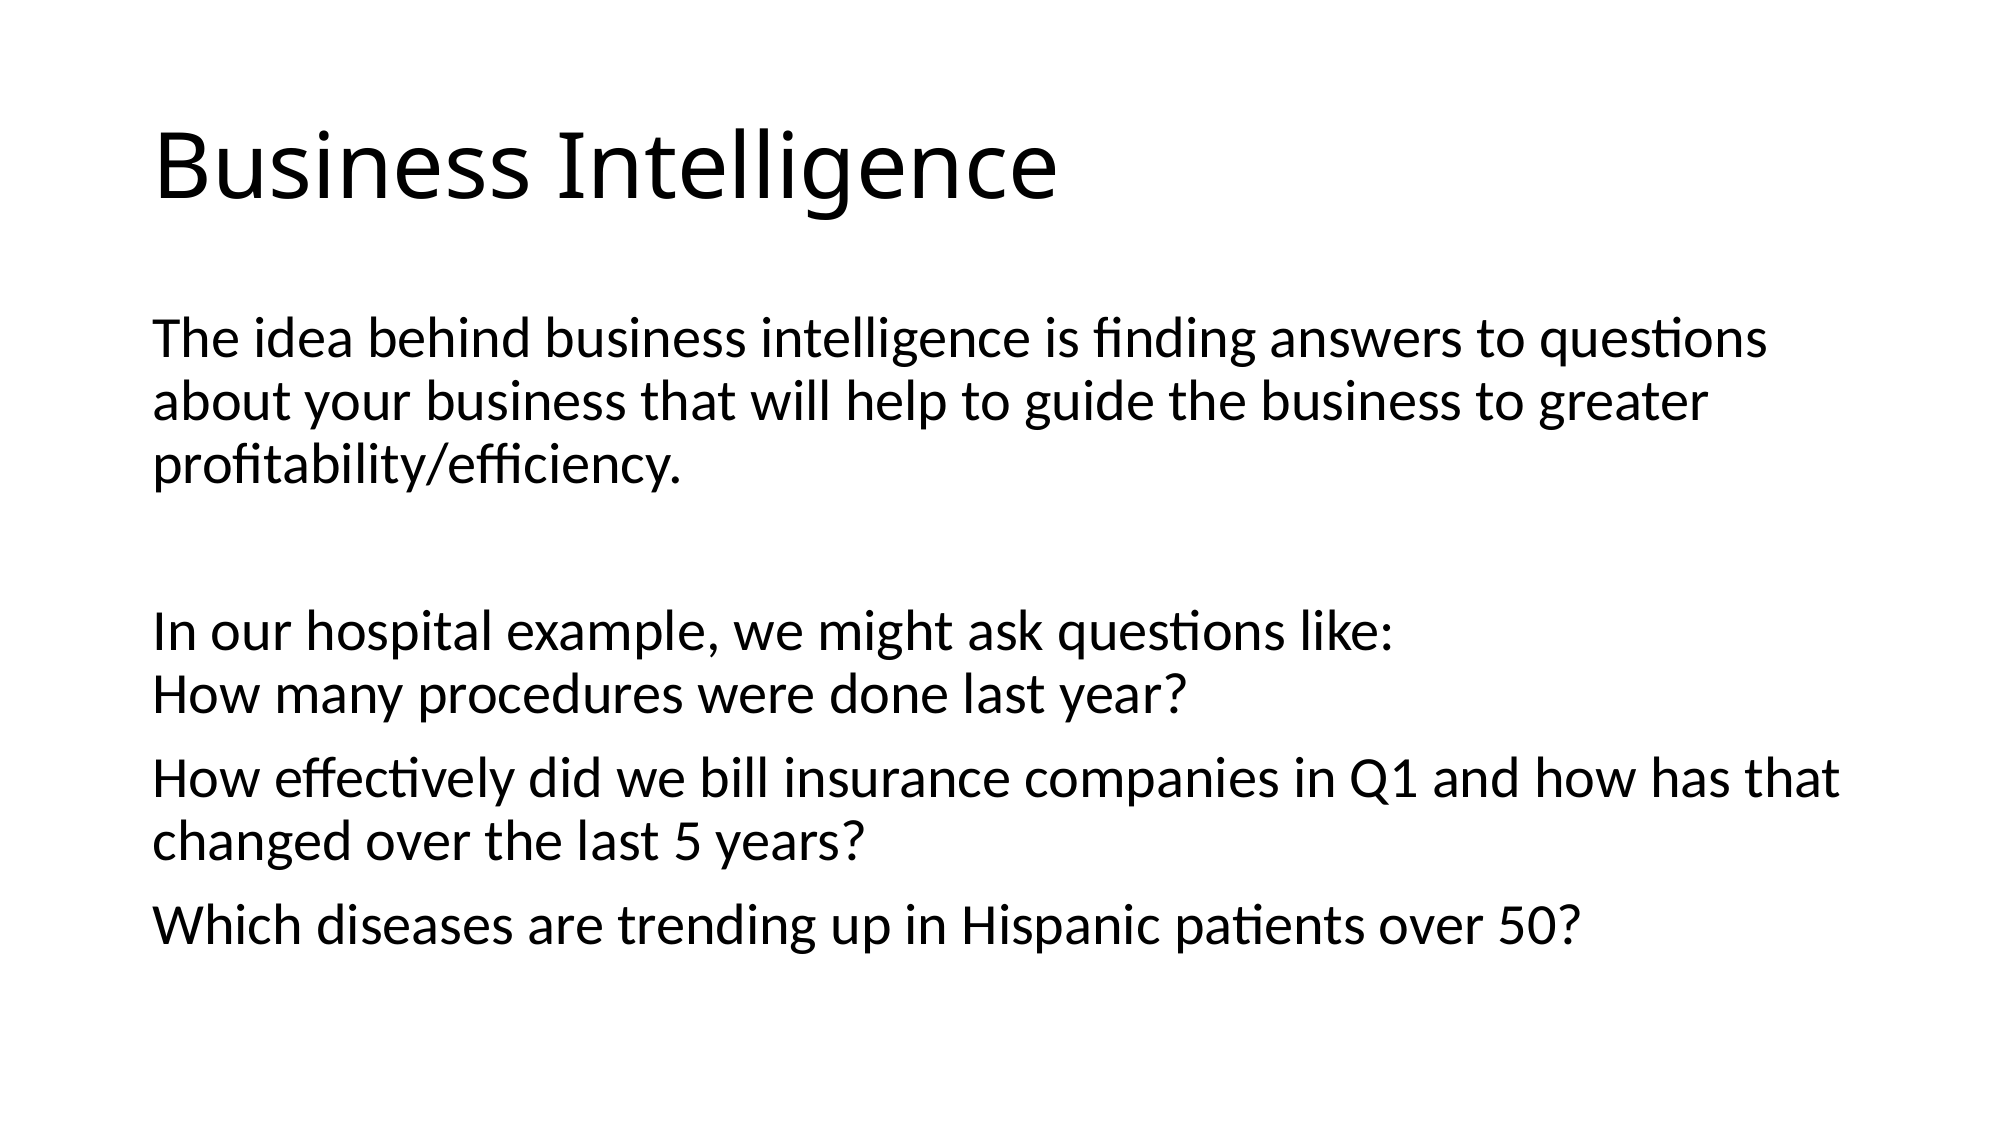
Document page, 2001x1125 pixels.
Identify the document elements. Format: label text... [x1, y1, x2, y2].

title Business Intelligence [137, 59, 1863, 278]
list The idea behind business intelligence is finding answers to questions about your business that will help to guide the business to greater profitability/efficiency. In our hospital example, we might ask questions like: How many procedures were done last year? How effectively did we bill insurance companies in Q1 and how has that changed over the last 5 years? Which diseases are trending up in Hispanic patients over 50? [137, 299, 1863, 1014]
